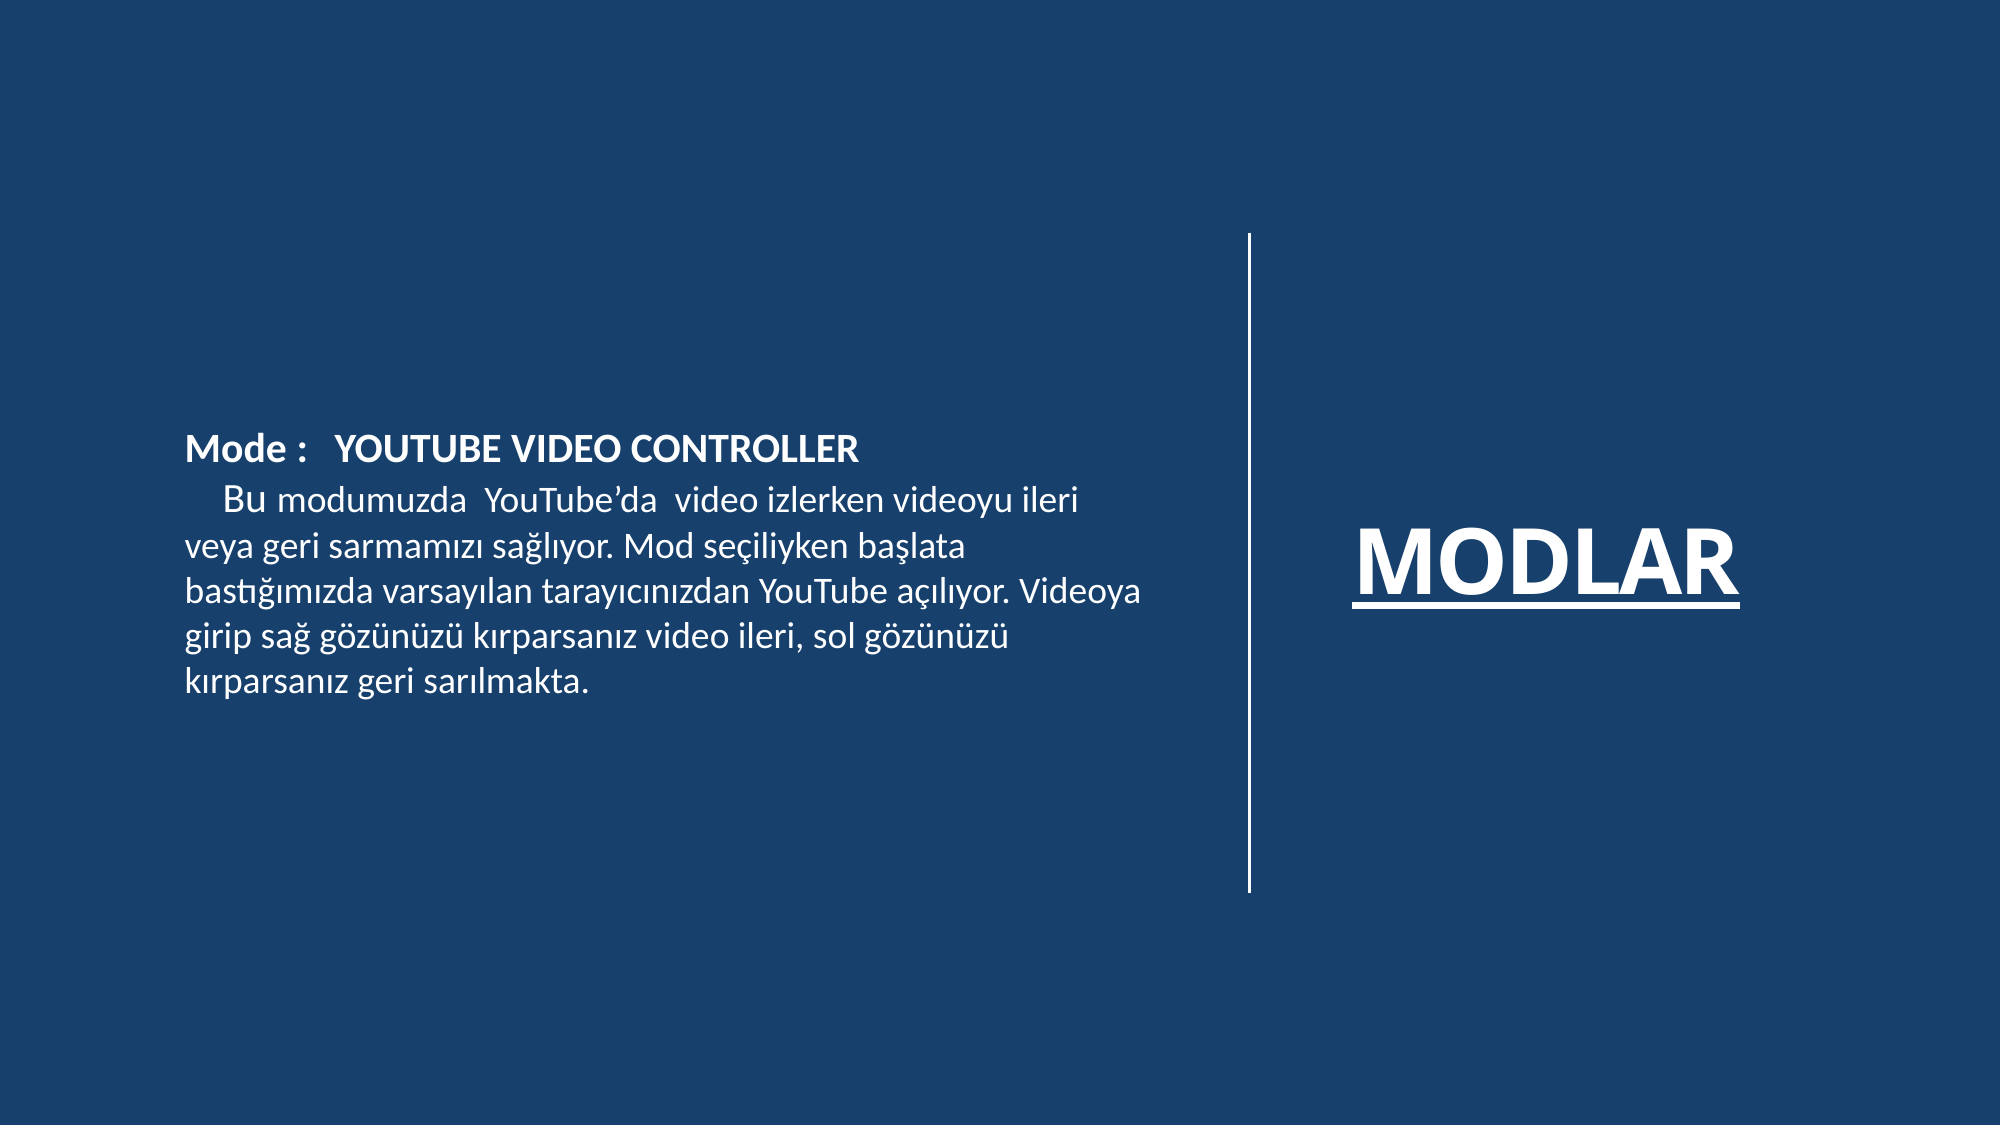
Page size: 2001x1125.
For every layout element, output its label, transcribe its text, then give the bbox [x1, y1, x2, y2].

text_box Mode : YOUTUBE VIDEO CONTROLLER Bu modumuzda YouTube’da video izlerken videoyu ileri veya geri sarmamızı sağlıyor. Mod seçiliyken başlata bastığımızda varsayılan tarayıcınızdan YouTube açılıyor. Videoya girip sağ gözünüzü kırparsanız video ileri, sol gözünüzü kırparsanız geri sarılmakta. [169, 413, 1162, 709]
text_box [0, 0, 2000, 1125]
text_box MODLAR [1337, 134, 1883, 623]
